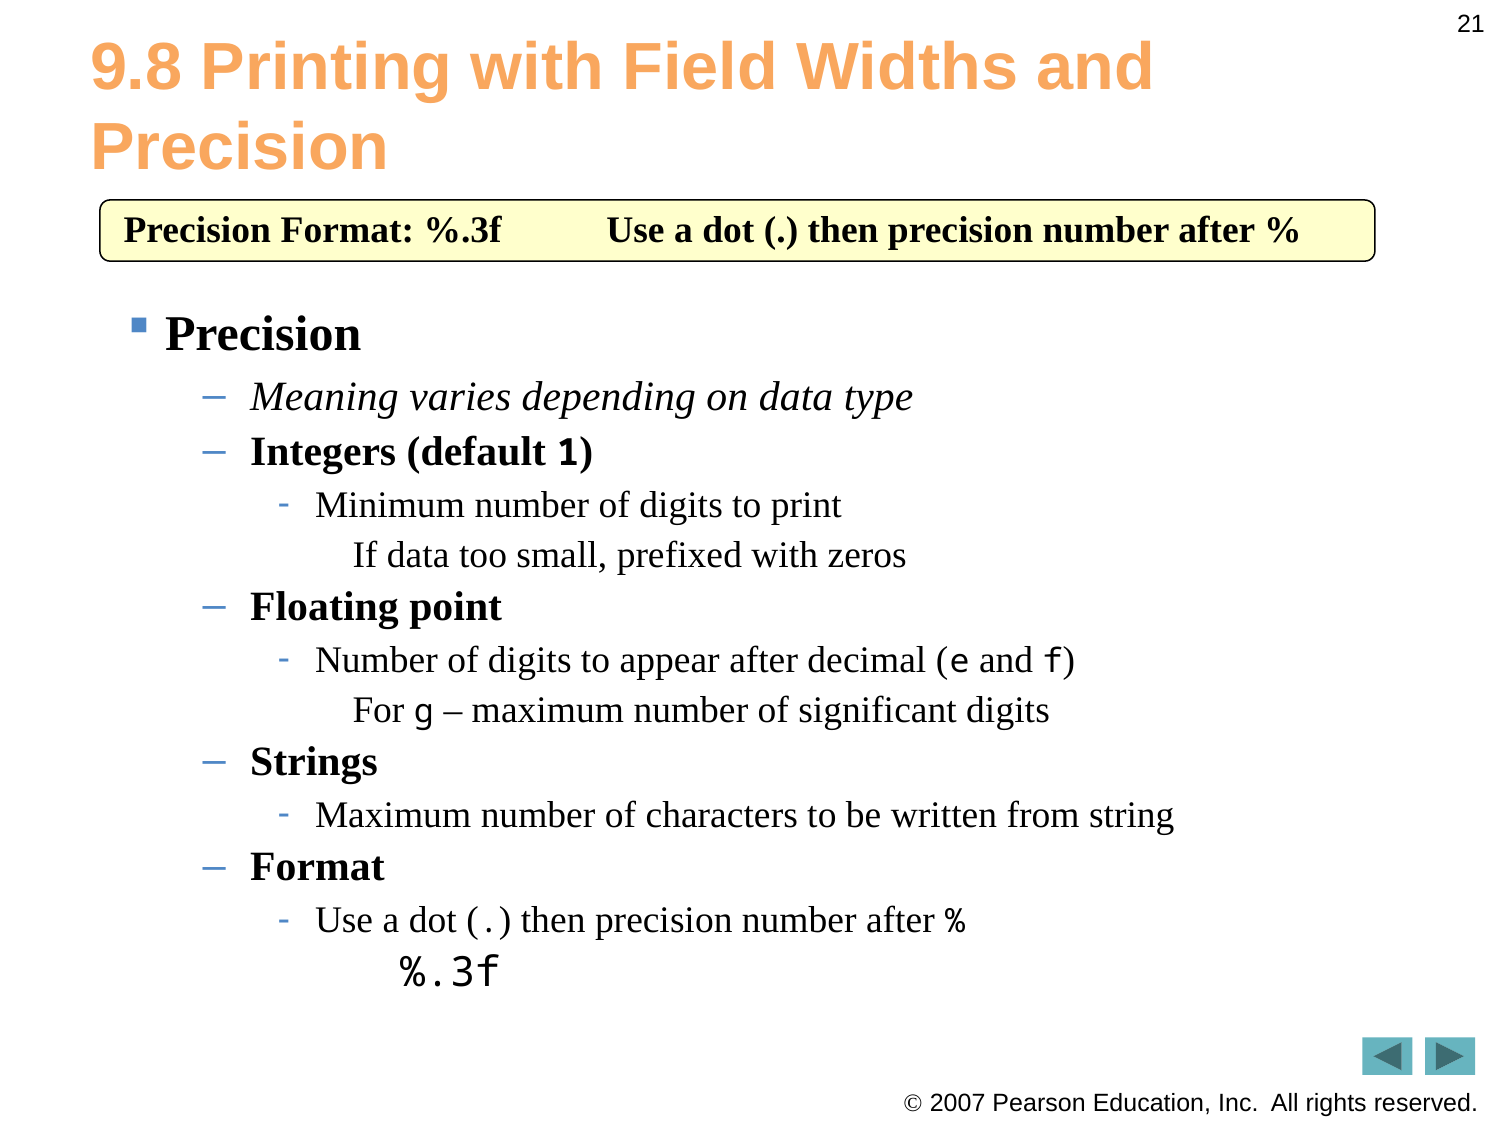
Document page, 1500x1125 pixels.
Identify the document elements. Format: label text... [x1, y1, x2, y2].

title 9.8 Printing with Field Widths and Precision [75, 12, 1425, 200]
text_box Precision Format: %.3f Use a dot (.) then precision number after % [99, 199, 1375, 262]
list Precision Meaning varies depending on data type Integers (default 1) Minimum number of digits to print If data too small, prefixed with zeros Floating point Number of digits to appear after decimal (e and f) For g – maximum number of significant digits Strings Maximum number of characters to be written from string Format Use a dot (.) then precision number after % %.3f [112, 299, 1425, 1043]
slide_number 21 [1149, 0, 1500, 79]
